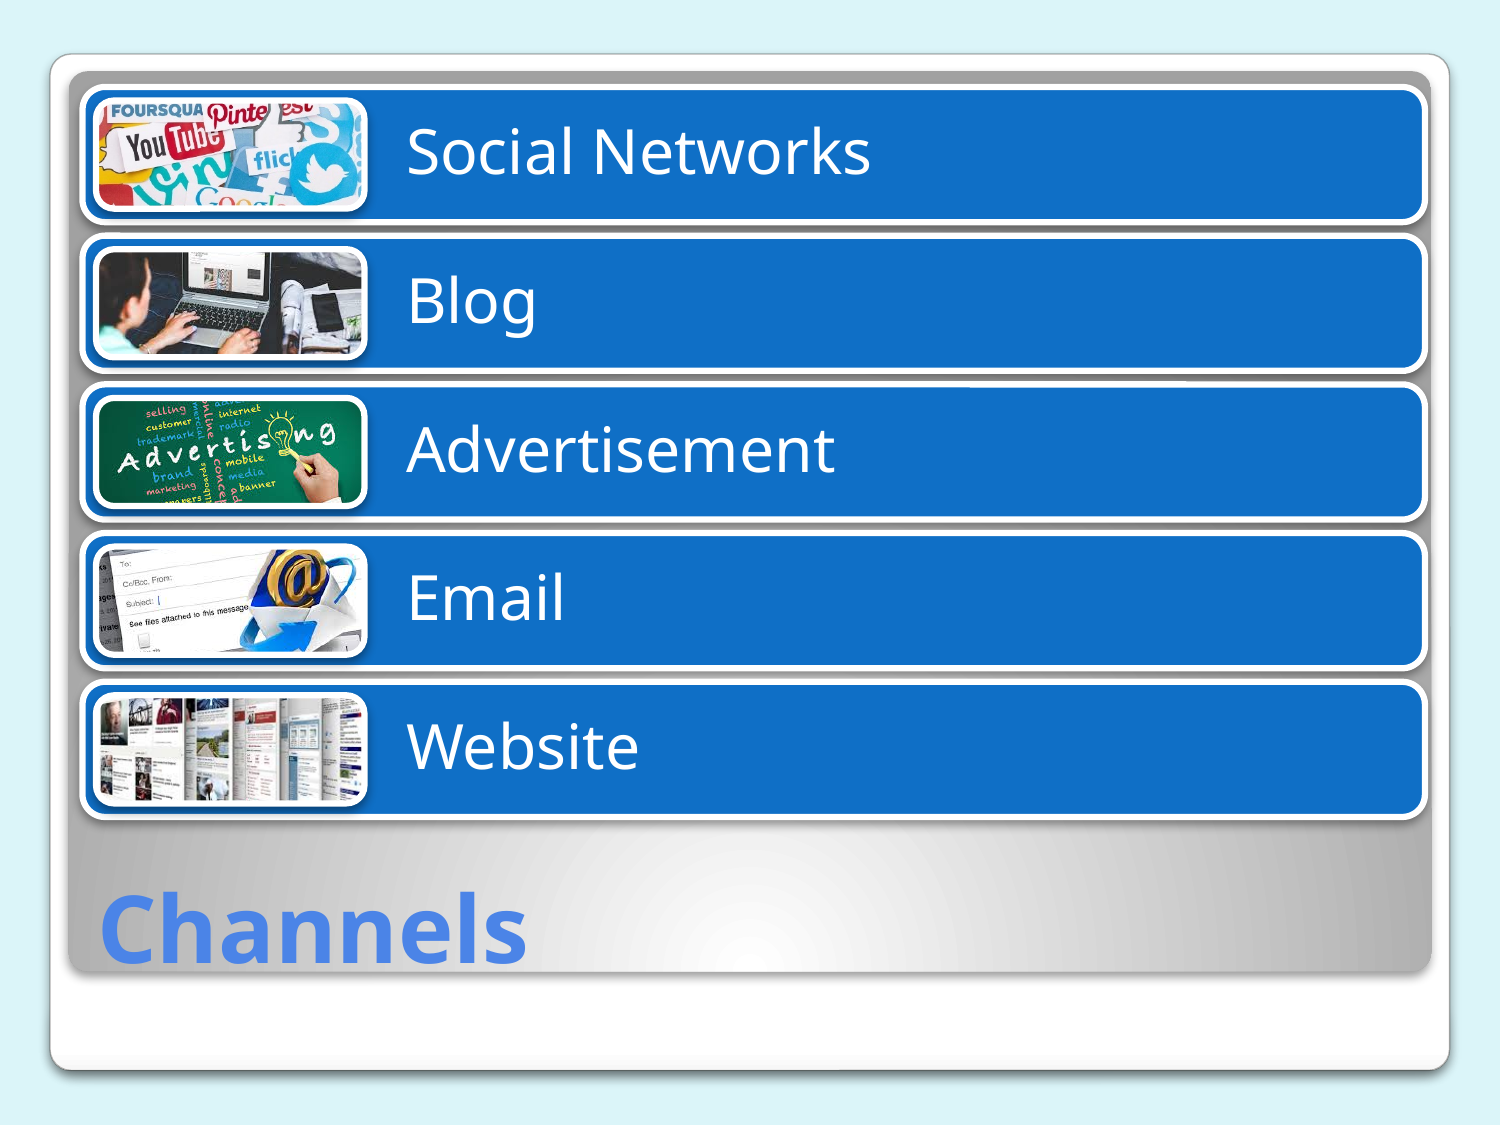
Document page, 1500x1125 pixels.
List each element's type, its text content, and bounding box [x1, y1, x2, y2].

title Channels [82, 828, 1425, 990]
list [82, 86, 1426, 818]
